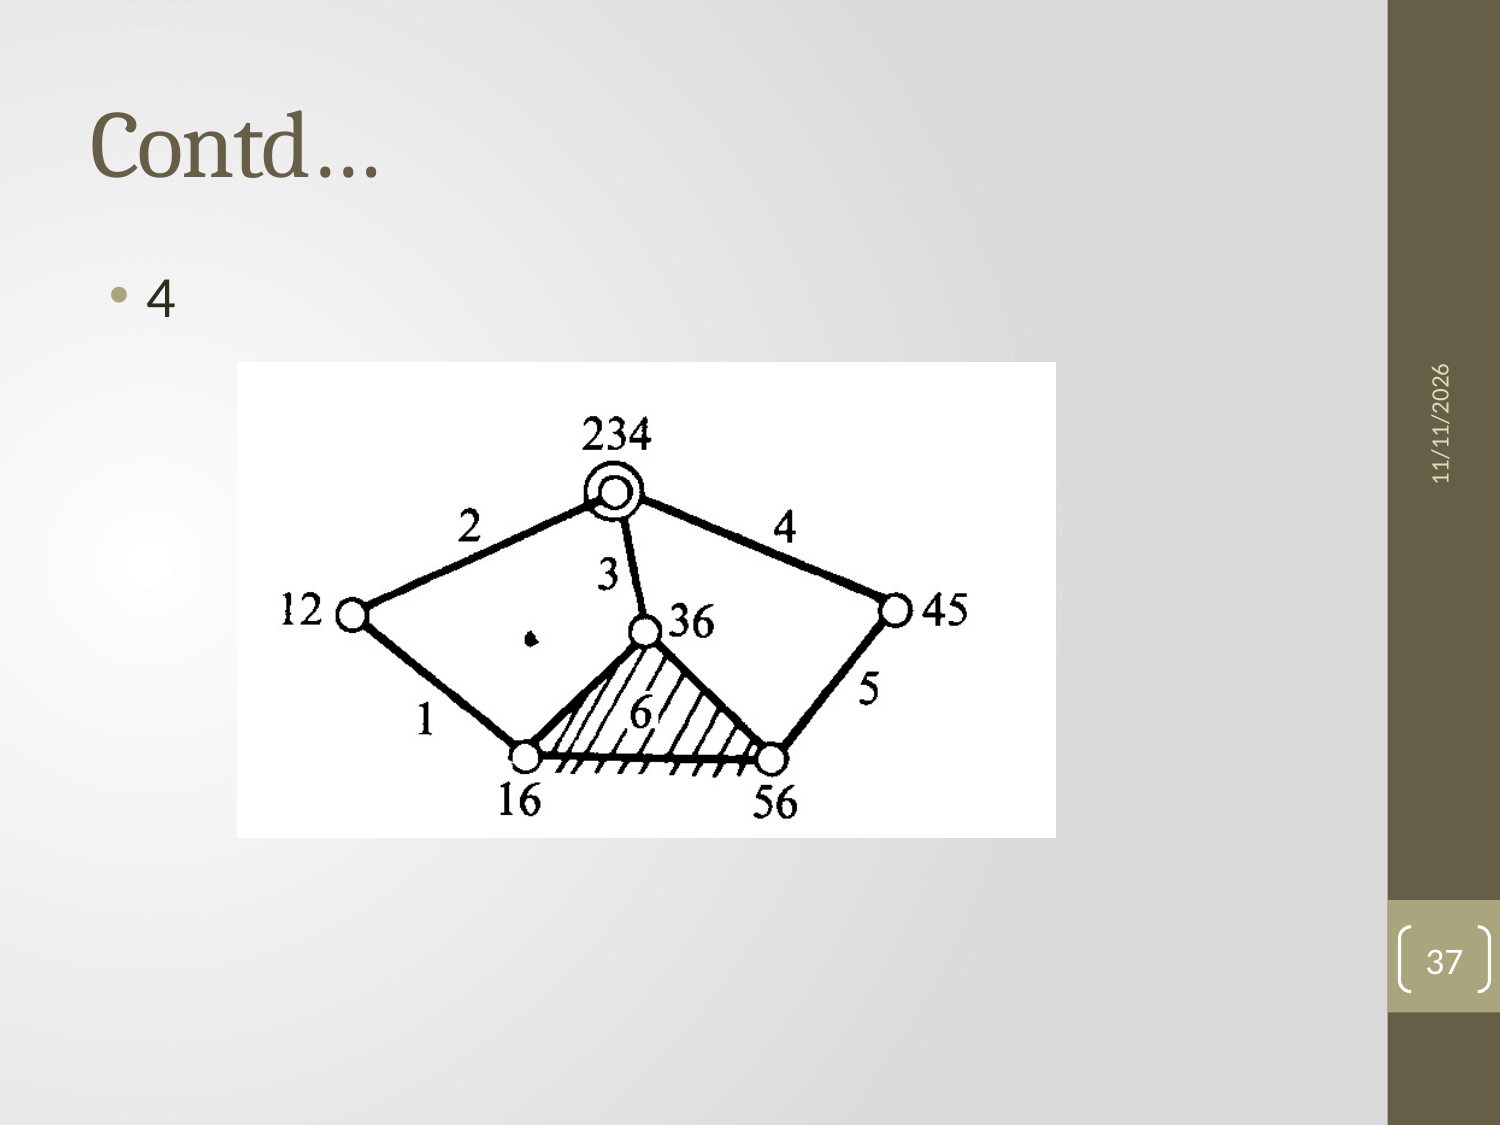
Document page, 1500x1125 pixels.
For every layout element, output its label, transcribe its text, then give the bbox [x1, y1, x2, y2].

picture [236, 361, 1056, 838]
slide_number 37 [1397, 925, 1492, 994]
list 4 [75, 251, 675, 1005]
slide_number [1408, 100, 1469, 501]
title Contd… [75, 45, 1325, 233]
